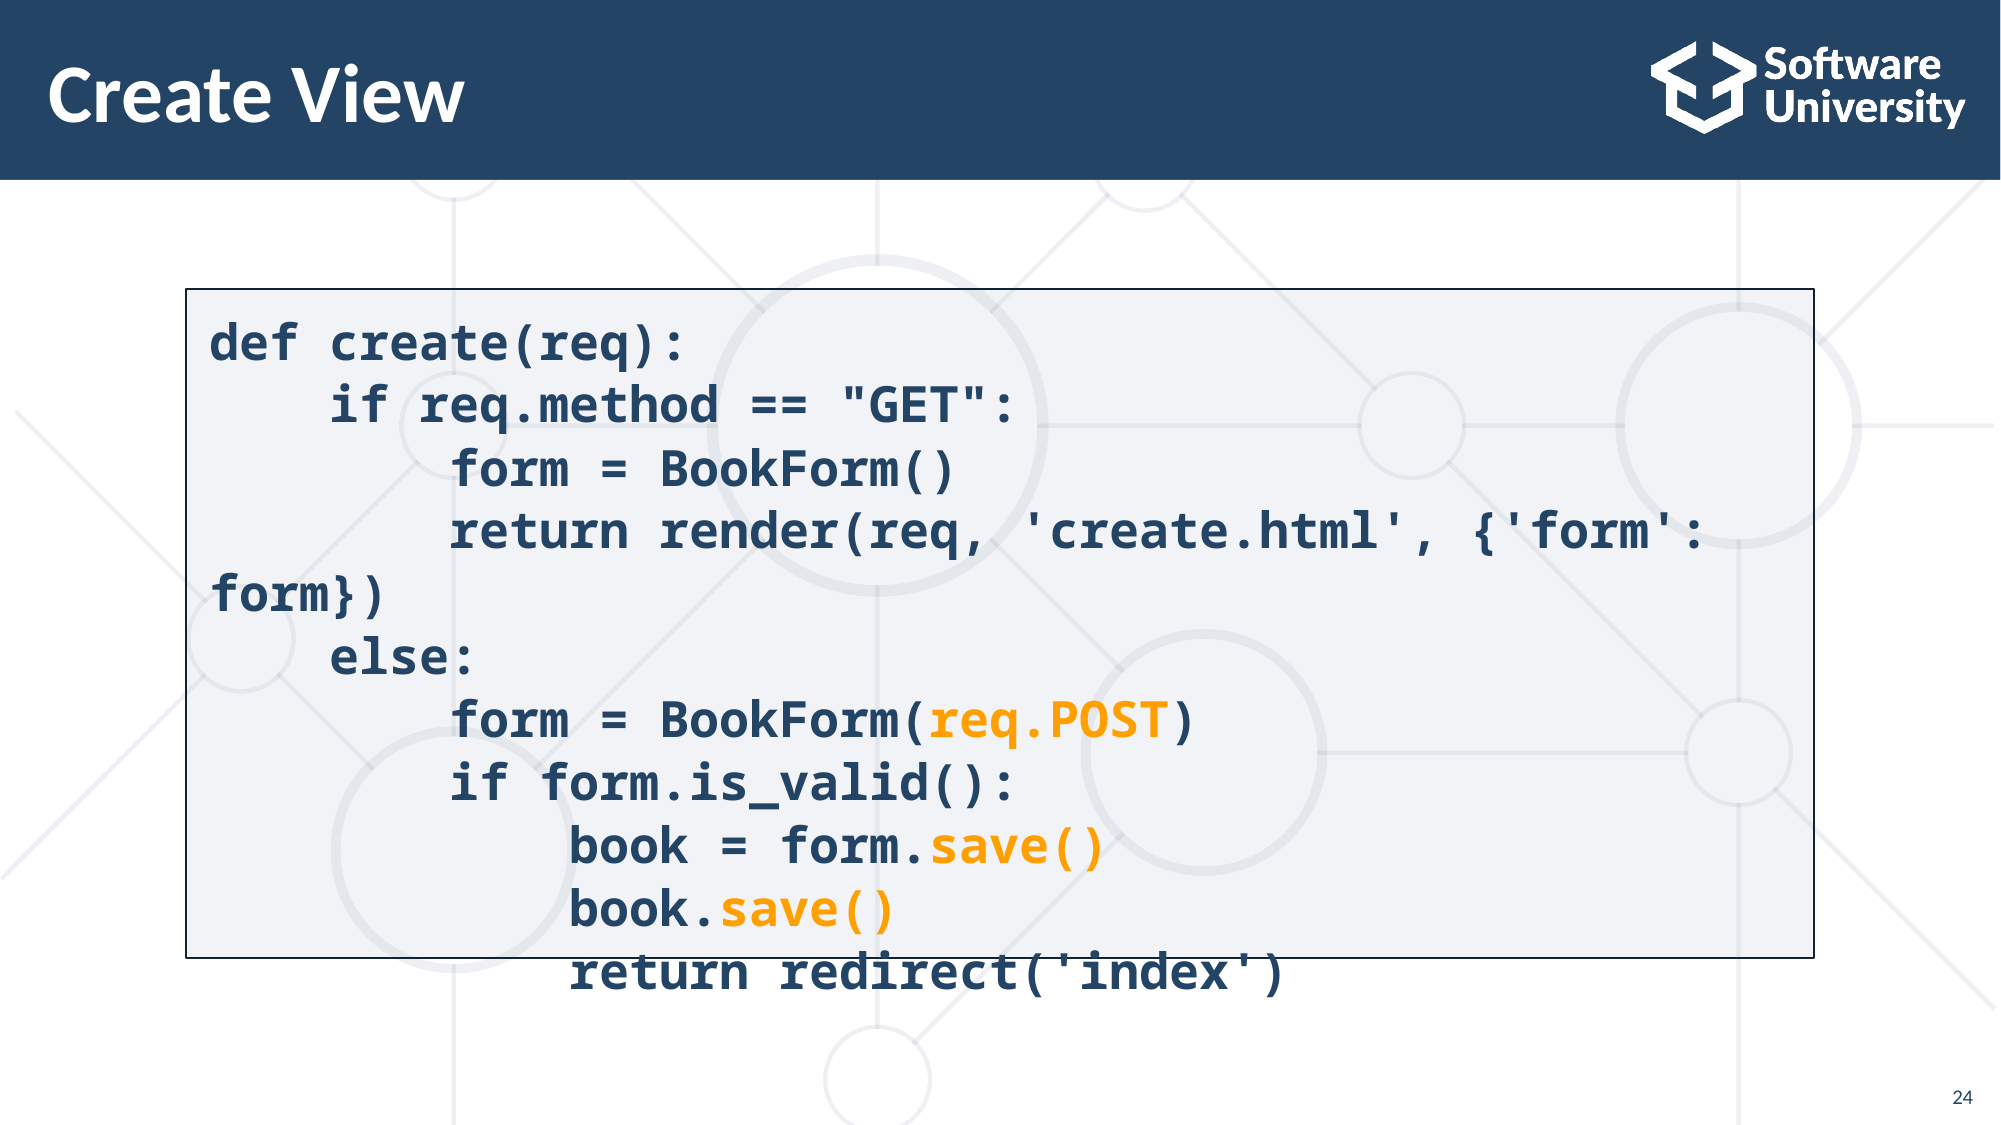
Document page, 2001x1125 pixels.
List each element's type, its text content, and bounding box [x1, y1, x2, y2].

slide_number 24 [1927, 1067, 1989, 1117]
title Create View [31, 16, 1625, 162]
picture [1651, 41, 1966, 134]
list def create(req): if req.method == "GET": form = BookForm() return render(req, 'create.html', {'form': form}) else: form = BookForm(req.POST) if form.is_valid(): book = form.save() book.save() return redirect('index') [185, 288, 1815, 959]
